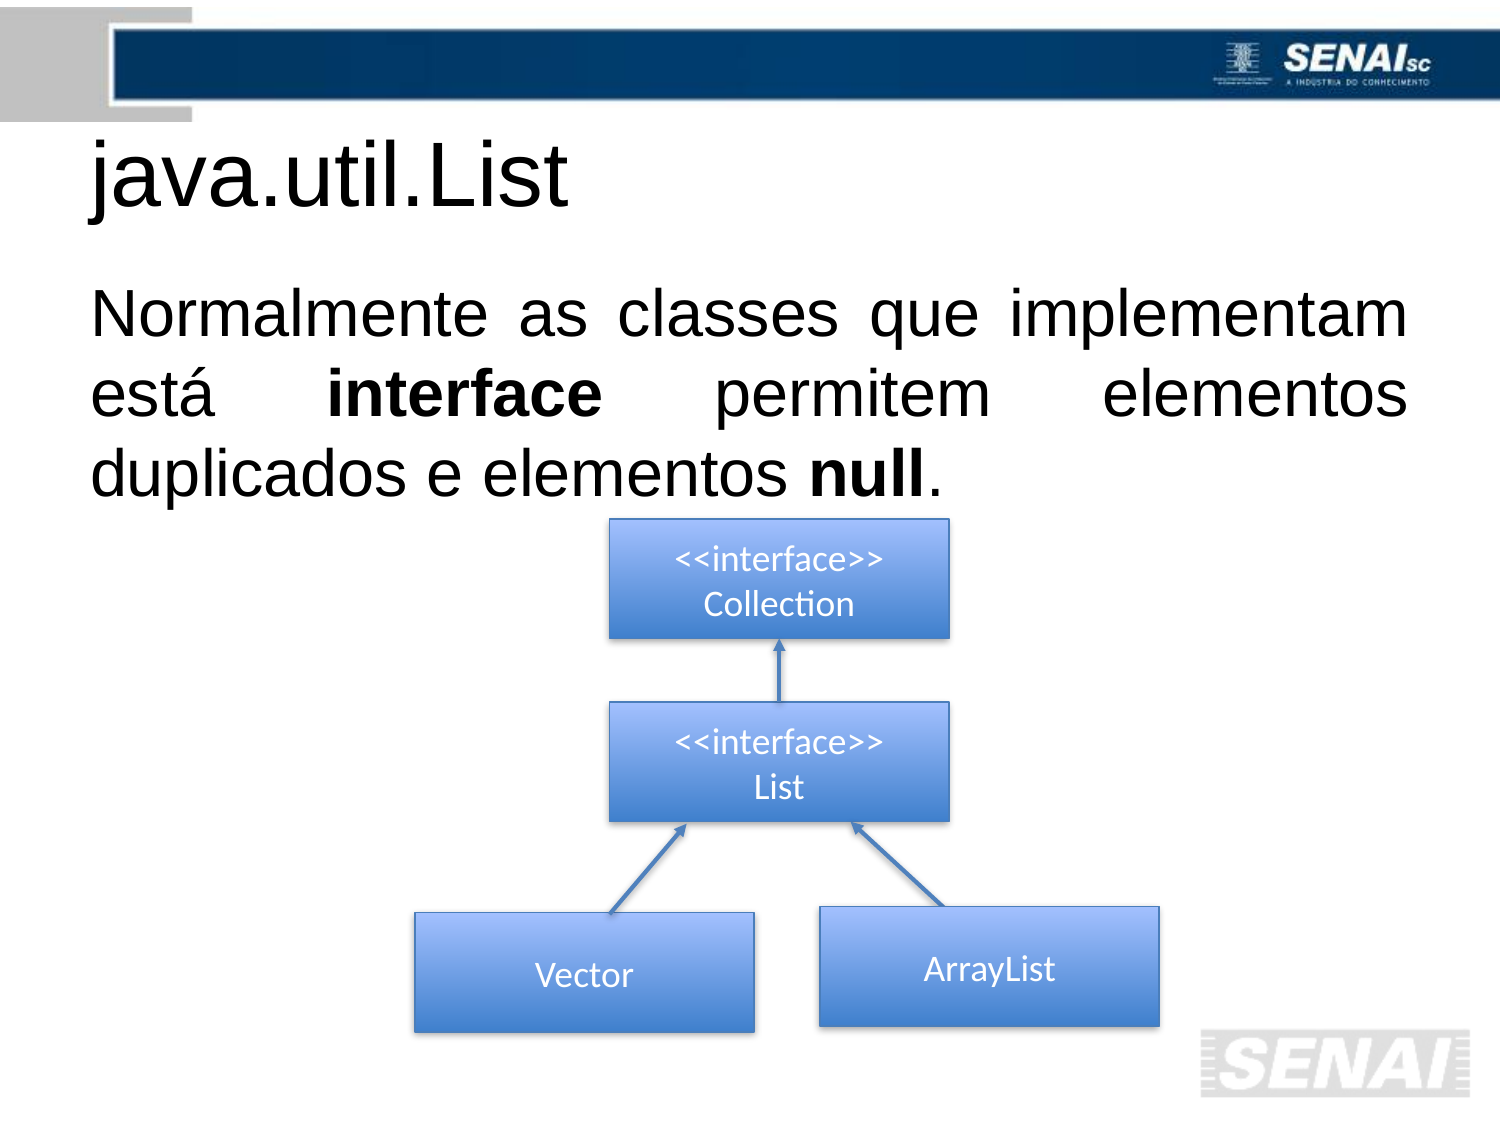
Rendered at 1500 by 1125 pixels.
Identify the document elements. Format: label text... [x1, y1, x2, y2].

text_box <<interface>> List [609, 701, 950, 822]
text_box Vector [414, 912, 755, 1033]
text_box <<interface>> Collection [609, 518, 950, 639]
text_box ArrayList [819, 906, 1160, 1027]
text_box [609, 823, 687, 915]
list Normalmente as classes que implementam está interface permitem elementos duplicados e elementos null. [75, 262, 1425, 1005]
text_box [850, 821, 950, 913]
picture [0, 7, 1500, 122]
title java.util.List [75, 45, 1425, 233]
